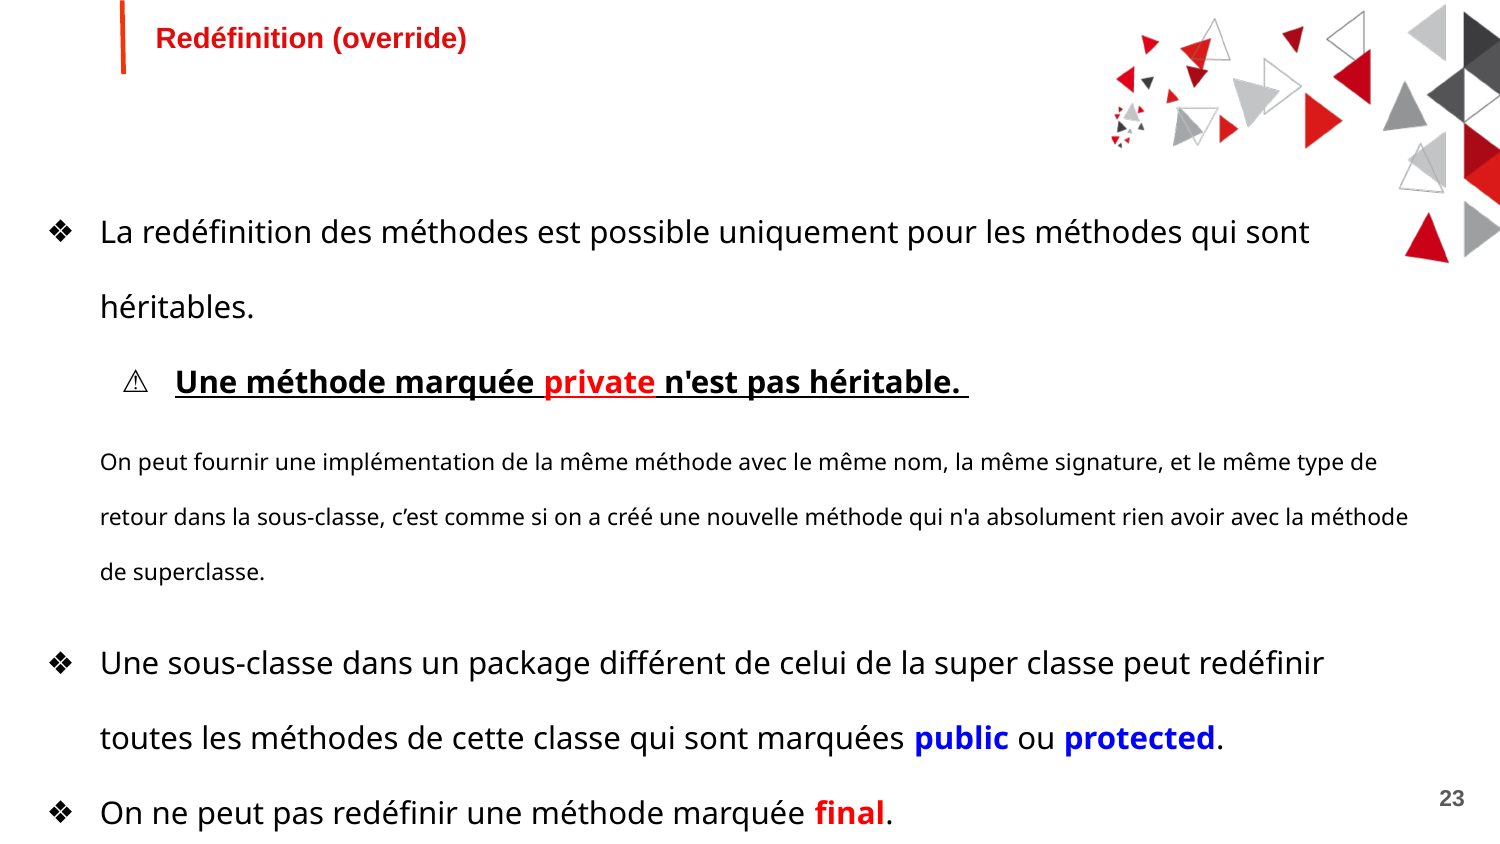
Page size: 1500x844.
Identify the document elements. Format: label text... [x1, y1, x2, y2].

text_box La redéfinition des méthodes est possible uniquement pour les méthodes qui sont héritables. Une méthode marquée private n'est pas héritable. On peut fournir une implémentation de la même méthode avec le même nom, la même signature, et le même type de retour dans la sous-classe, c’est comme si on a créé une nouvelle méthode qui n'a absolument rien avoir avec la méthode de superclasse. Une sous-classe dans un package différent de celui de la super classe peut redéfinir toutes les méthodes de cette classe qui sont marquées public ou protected. On ne peut pas redéfinir une méthode marquée final. [9, 159, 1438, 844]
text_box Redéfinition (override) [140, 4, 1095, 70]
slide_number ‹#› [1438, 764, 1480, 830]
picture [1110, 0, 1500, 268]
